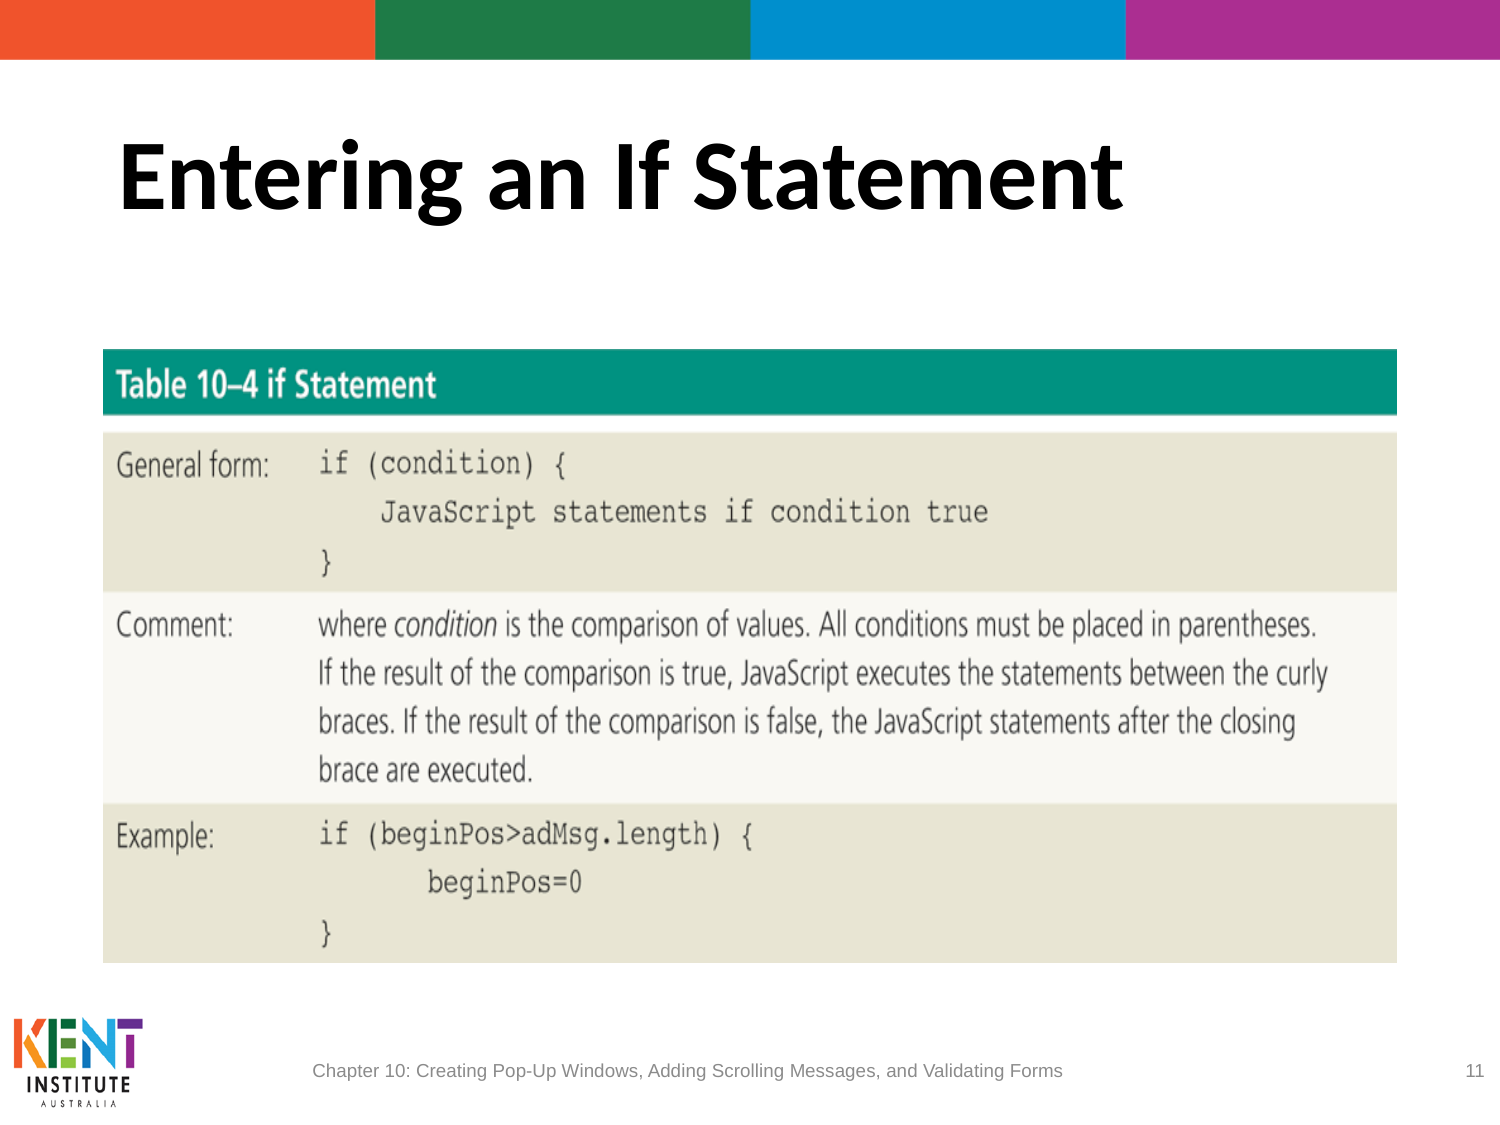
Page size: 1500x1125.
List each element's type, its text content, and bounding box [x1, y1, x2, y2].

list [103, 349, 1397, 963]
slide_number 11 [1425, 1040, 1500, 1100]
title Entering an If Statement [103, 68, 1397, 286]
picture [0, 1100, 156, 1125]
picture [1126, 0, 1500, 60]
picture [0, 0, 750, 60]
picture [0, 1000, 156, 1040]
footer Chapter 10: Creating Pop-Up Windows, Adding Scrolling Messages, and Validating Forms [0, 1040, 1375, 1100]
